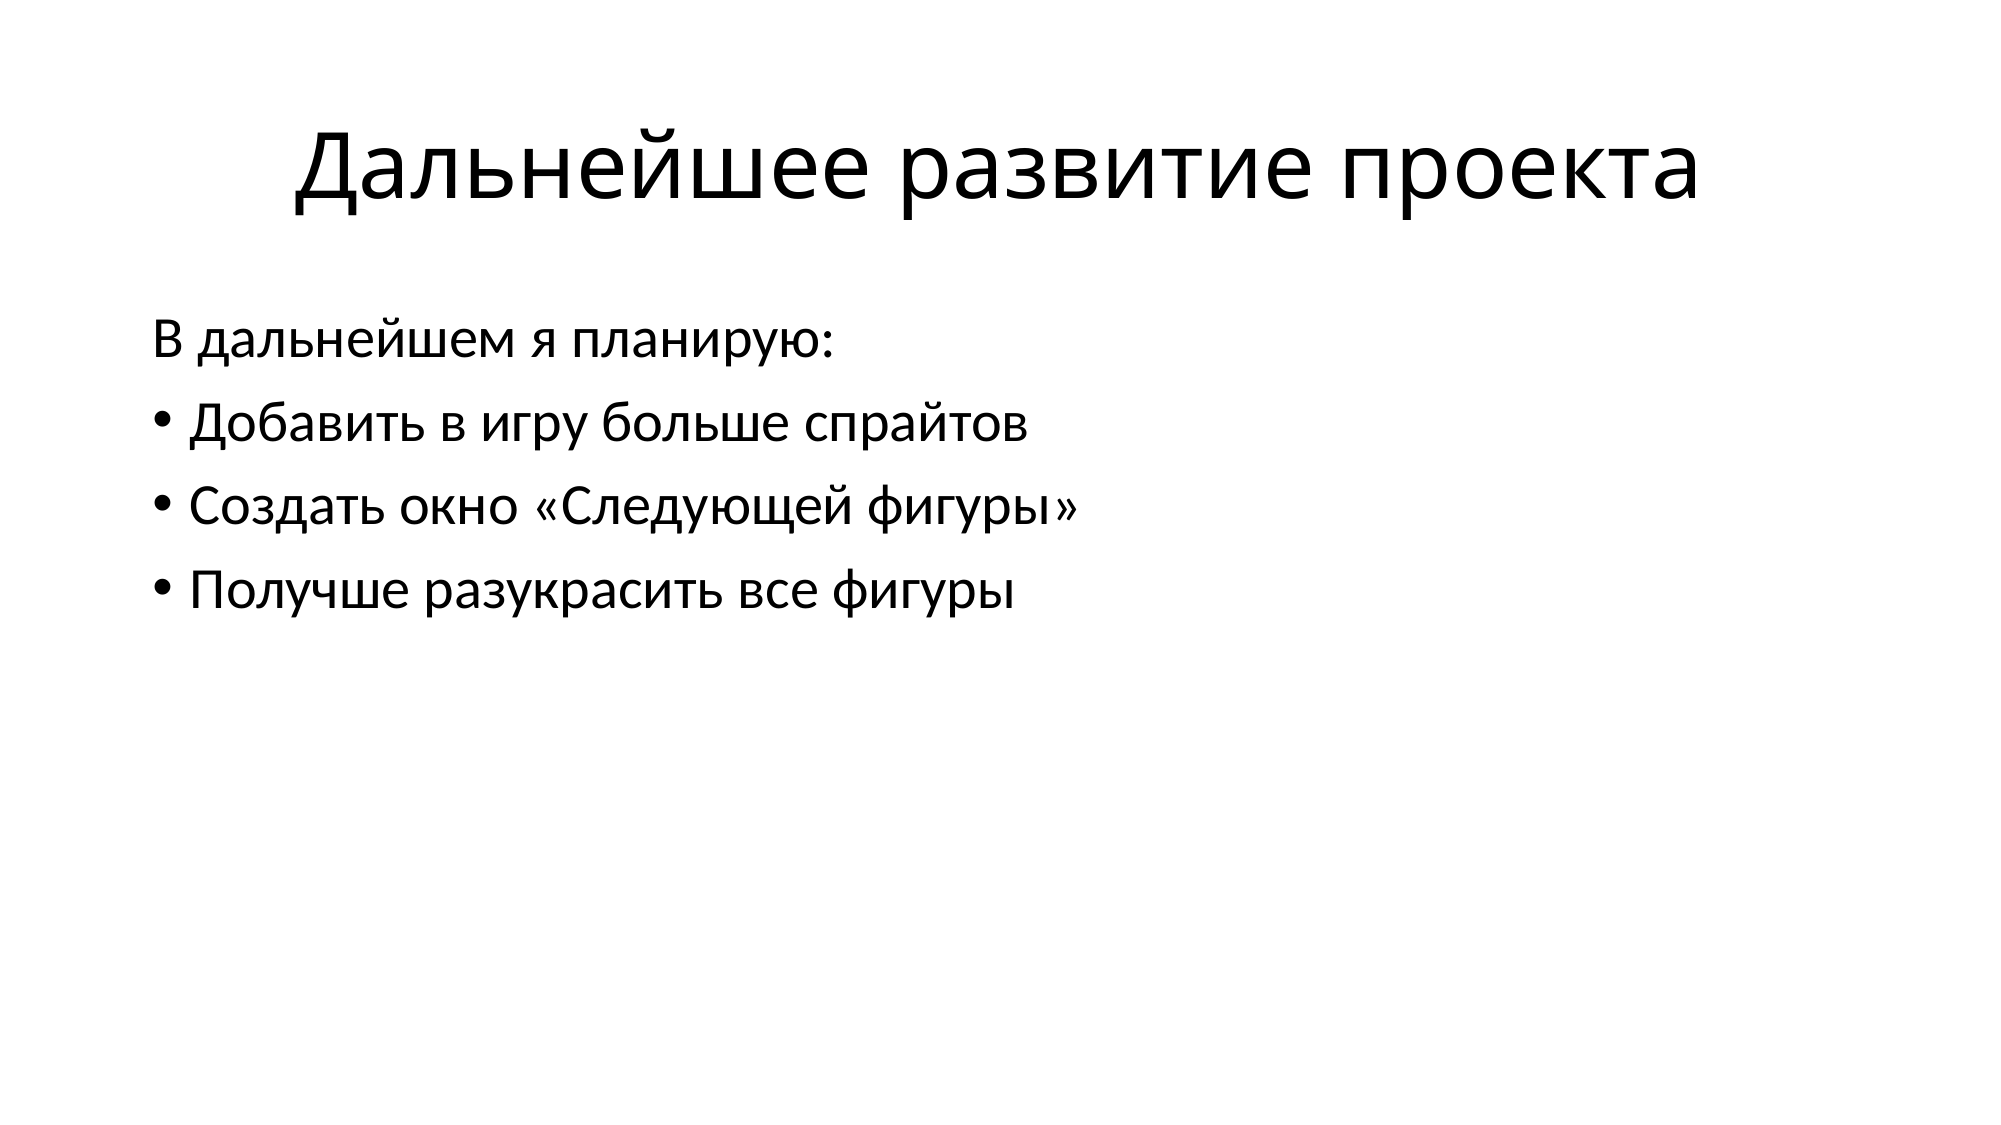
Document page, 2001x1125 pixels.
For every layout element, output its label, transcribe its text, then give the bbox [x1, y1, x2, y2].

list В дальнейшем я планирую: Добавить в игру больше спрайтов Создать окно «Следующей фигуры» Получше разукрасить все фигуры [137, 299, 1863, 1014]
title Дальнейшее развитие проекта [137, 59, 1863, 278]
